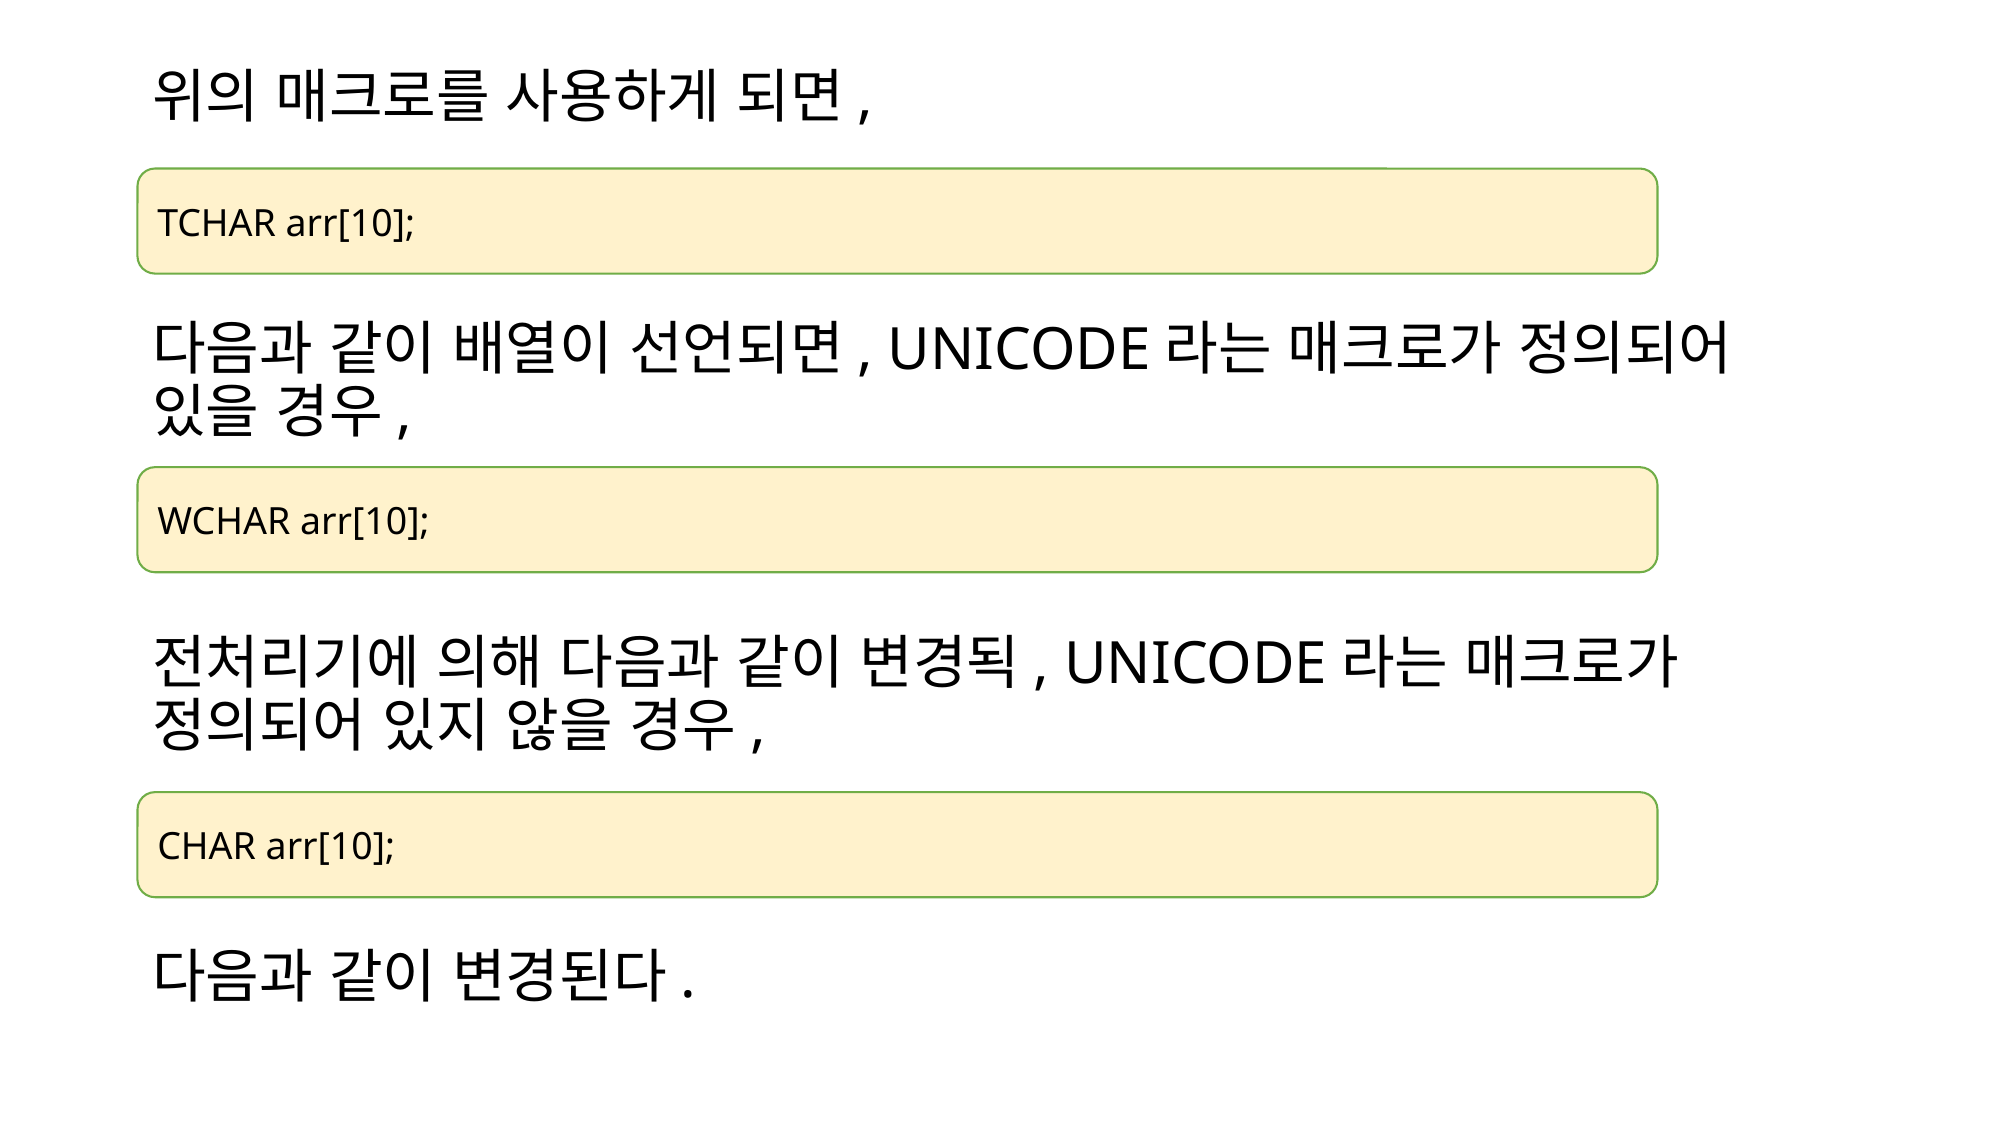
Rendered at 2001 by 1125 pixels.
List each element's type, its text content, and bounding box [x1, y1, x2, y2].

text_box TCHAR arr[10]; [136, 167, 1659, 275]
list 위의 매크로를 사용하게 되면, 다음과 같이 배열이 선언되면, UNICODE라는 매크로가 정의되어 있을 경우, 전처리기에 의해 다음과 같이 변경됙, UNICODE라는 매크로가 정의되어 있지 않을 경우, 다음과 같이 변경된다. [137, 60, 1863, 1028]
text_box CHAR arr[10]; [136, 791, 1659, 899]
text_box WCHAR arr[10]; [136, 466, 1659, 574]
